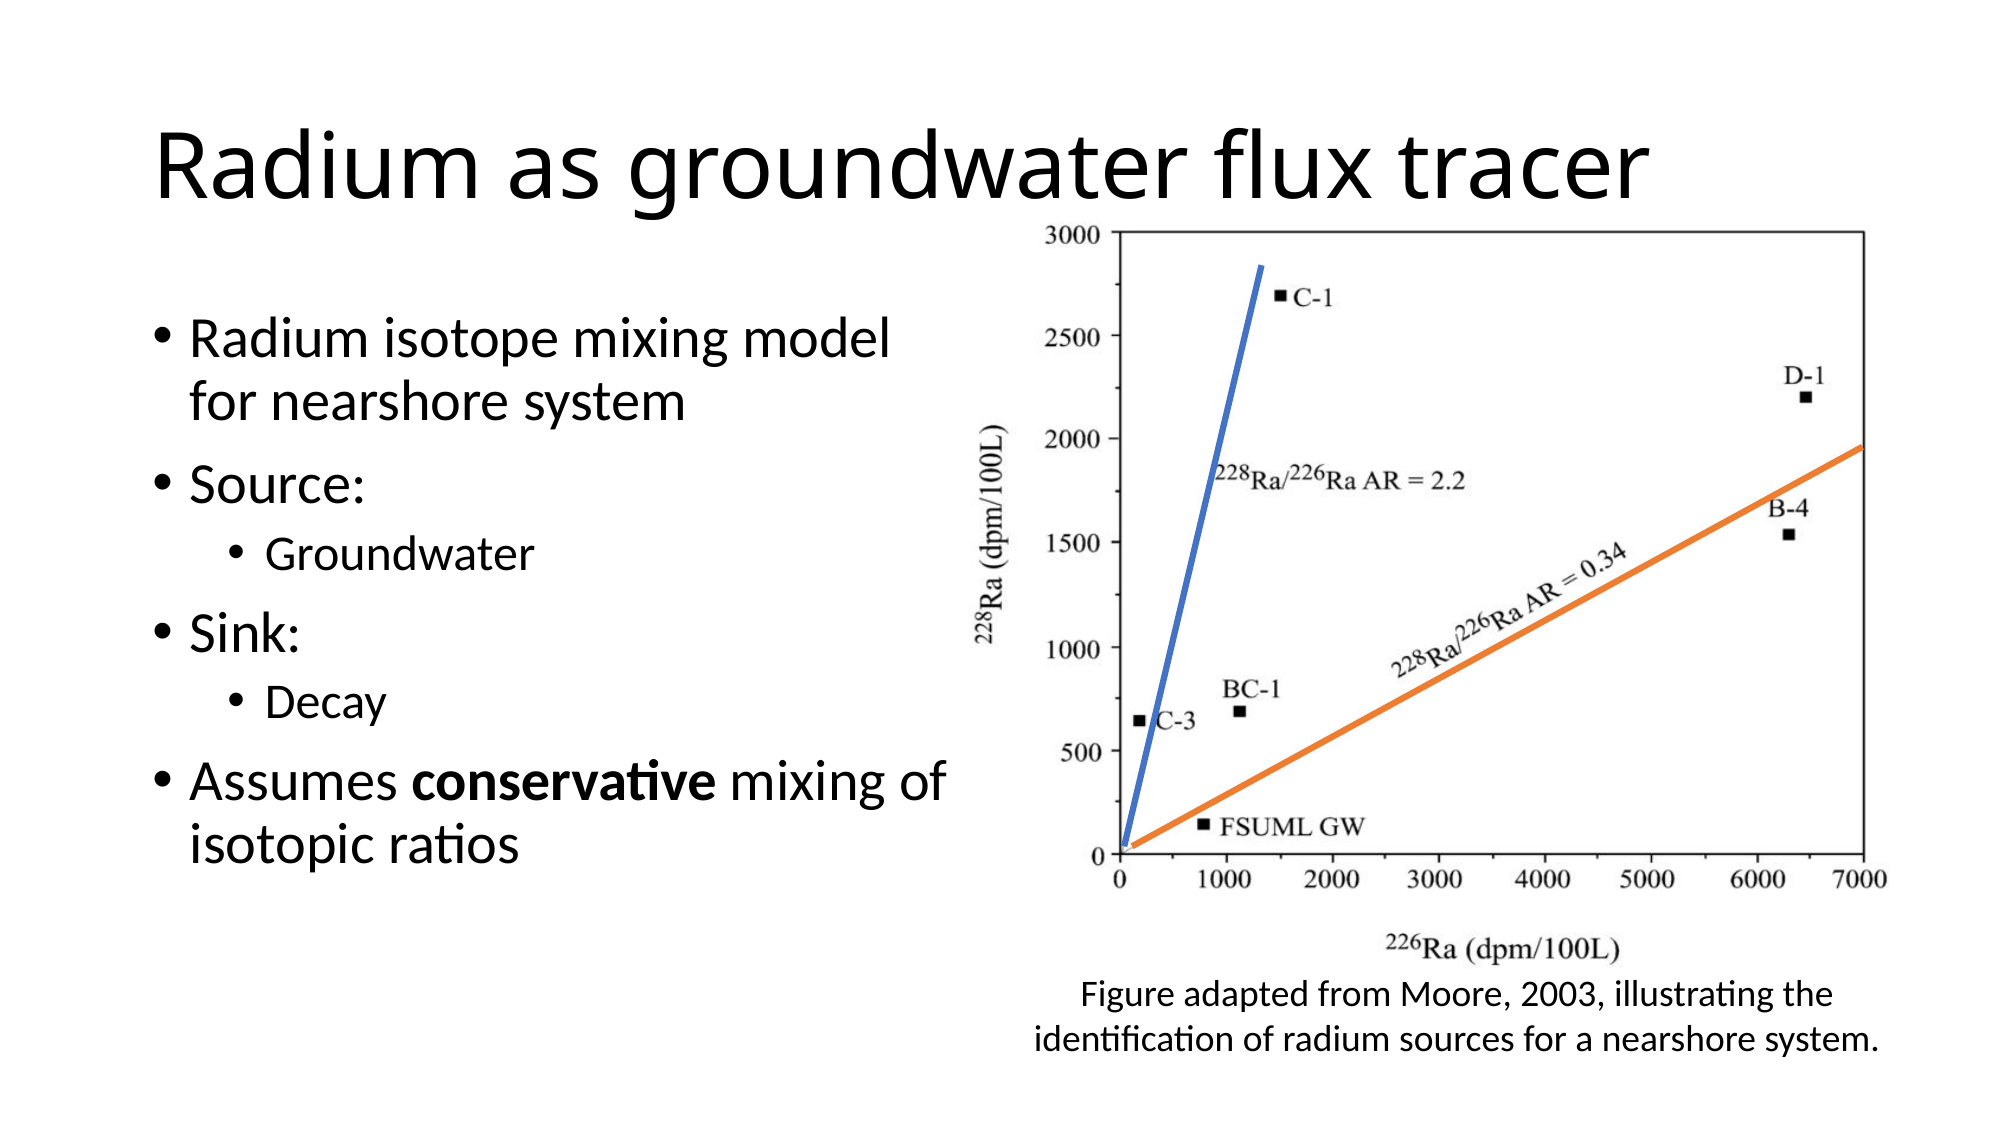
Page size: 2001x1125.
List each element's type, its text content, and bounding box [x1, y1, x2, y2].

title Radium as groundwater flux tracer [137, 59, 1863, 278]
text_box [1124, 265, 1262, 847]
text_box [1131, 446, 1863, 847]
picture [964, 221, 1893, 969]
list Radium isotope mixing model for nearshore system Source: Groundwater Sink: Decay Assumes conservative mixing of isotopic ratios [137, 299, 978, 1014]
text_box Figure adapted from Moore, 2003, illustrating the identification of radium sources for a nearshore system. [999, 961, 1916, 1067]
